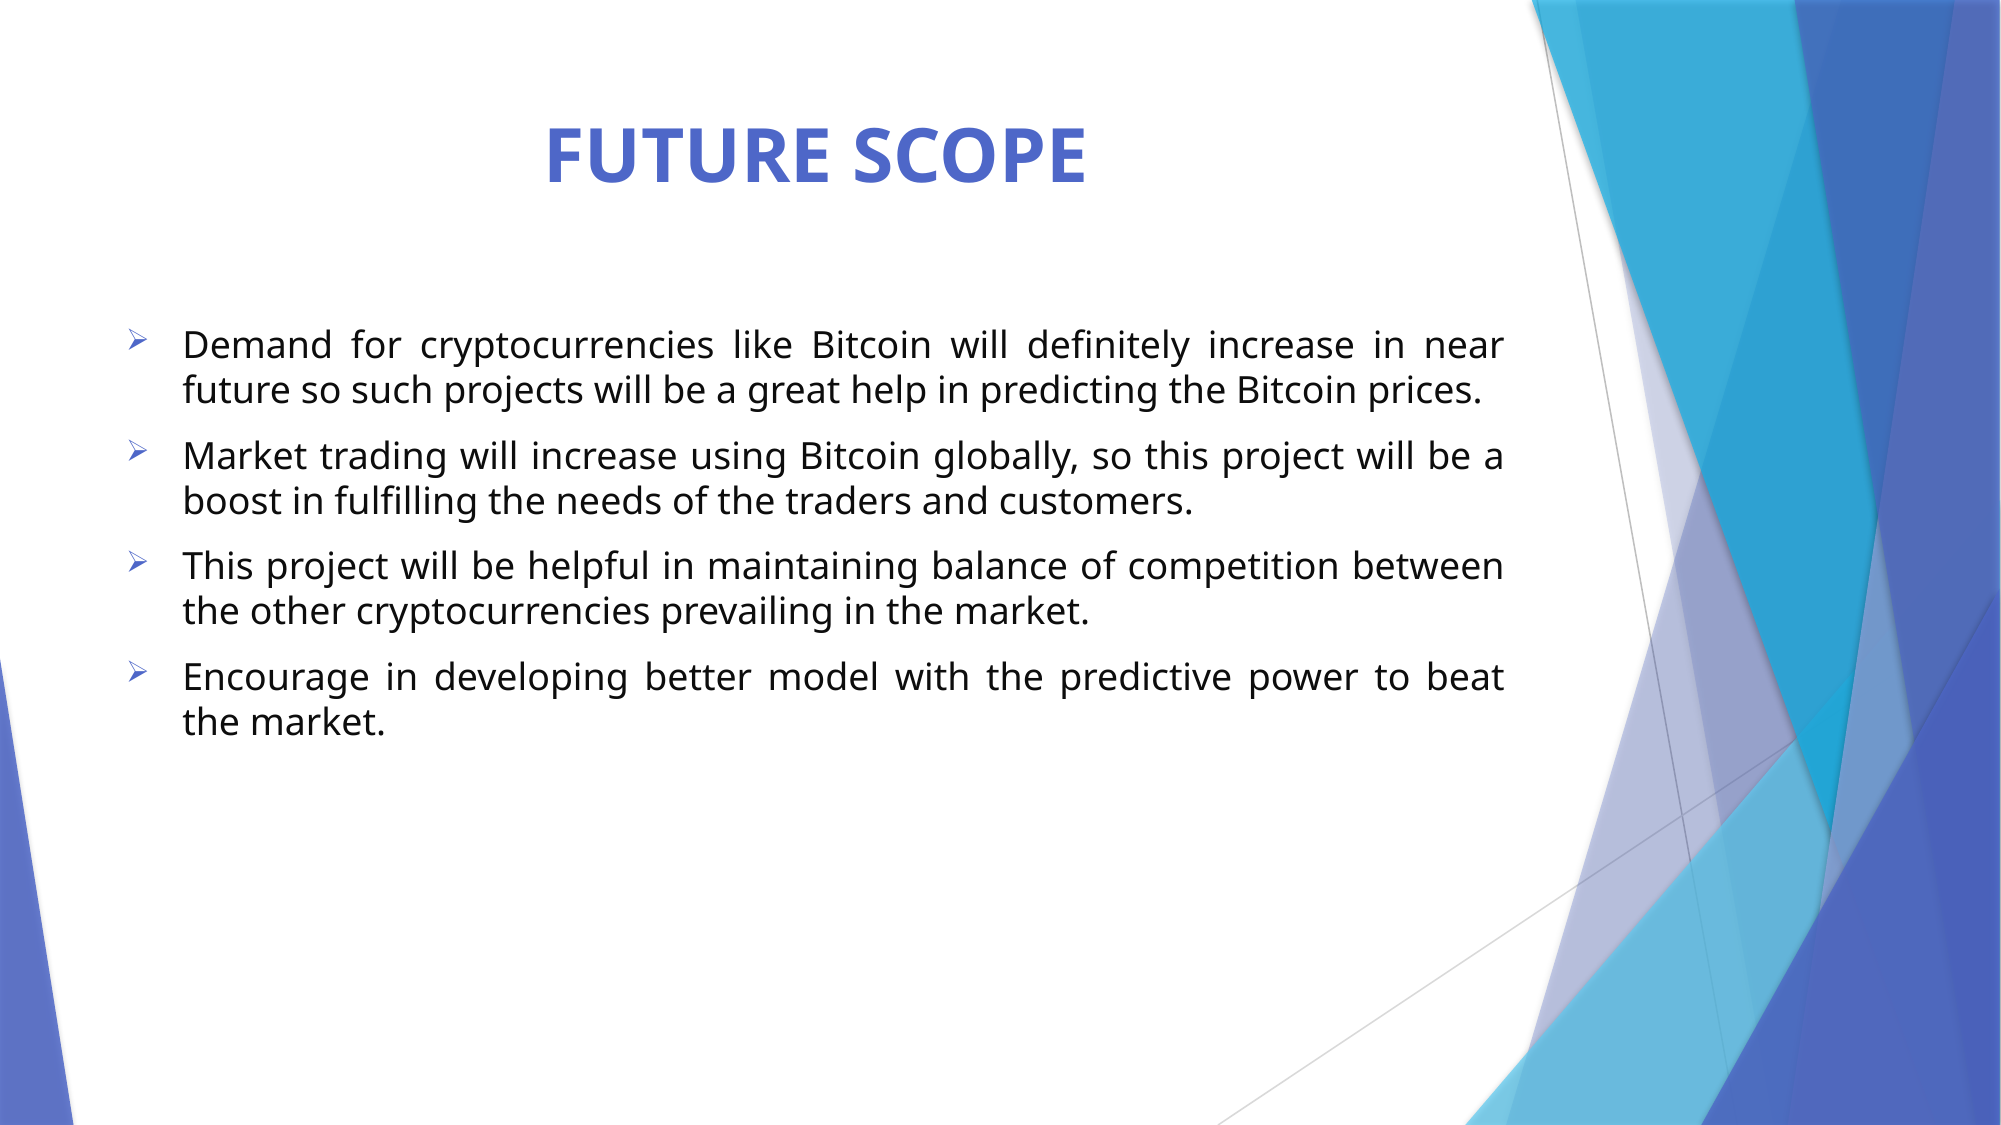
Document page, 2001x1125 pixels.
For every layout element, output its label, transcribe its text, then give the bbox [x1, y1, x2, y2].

list Demand for cryptocurrencies like Bitcoin will definitely increase in near future so such projects will be a great help in predicting the Bitcoin prices. Market trading will increase using Bitcoin globally, so this project will be a boost in fulfilling the needs of the traders and customers. This project will be helpful in maintaining balance of competition between the other cryptocurrencies prevailing in the market. Encourage in developing better model with the predictive power to beat the market. [111, 313, 1522, 902]
title FUTURE SCOPE [111, 99, 1522, 223]
